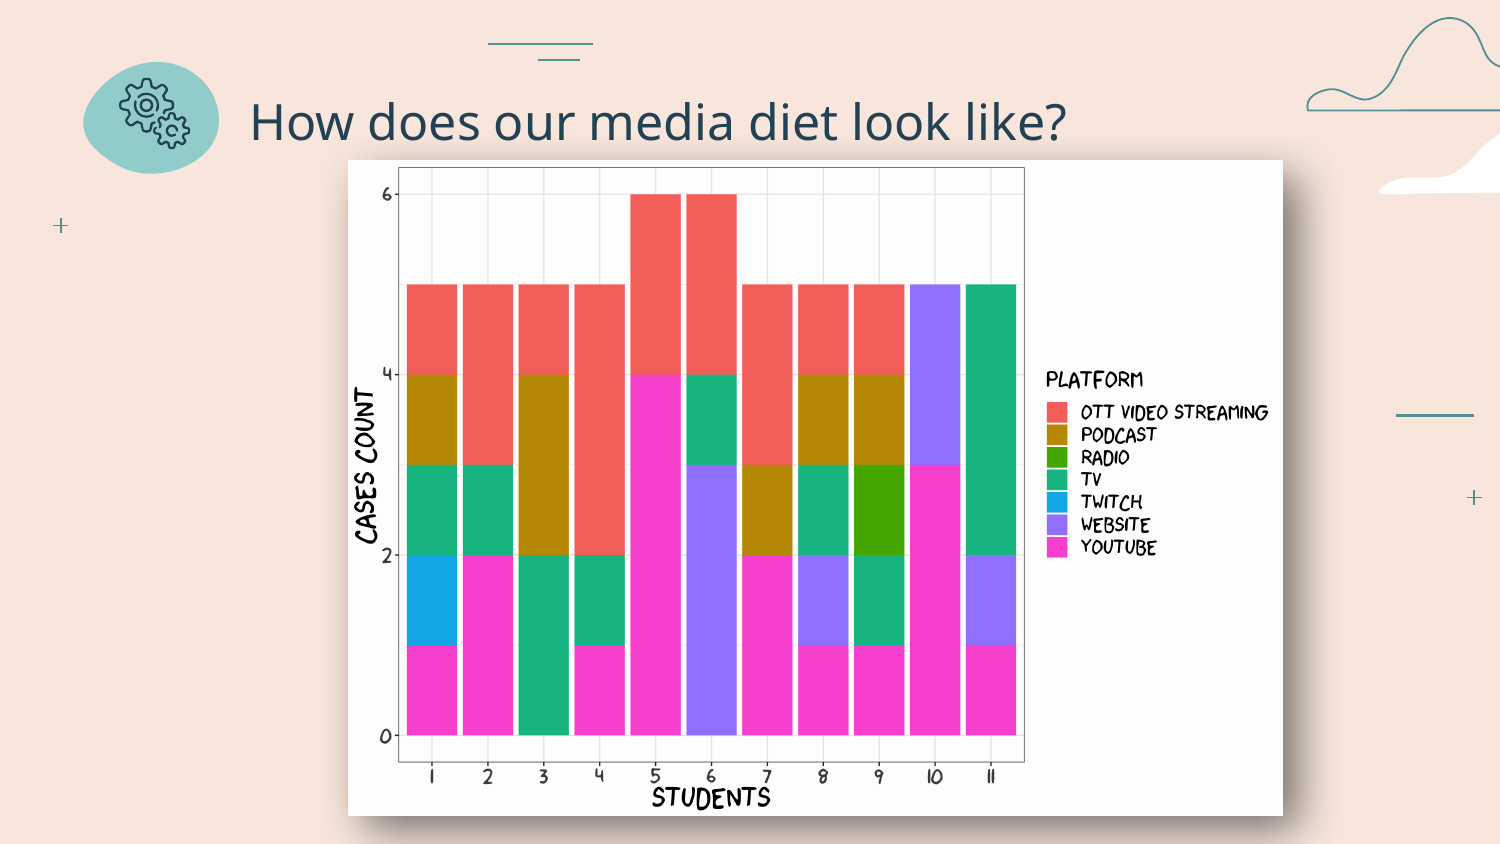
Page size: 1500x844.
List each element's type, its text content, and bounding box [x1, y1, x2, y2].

picture [347, 160, 1284, 816]
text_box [82, 61, 227, 175]
title How does our media diet look like? [234, 86, 1397, 150]
